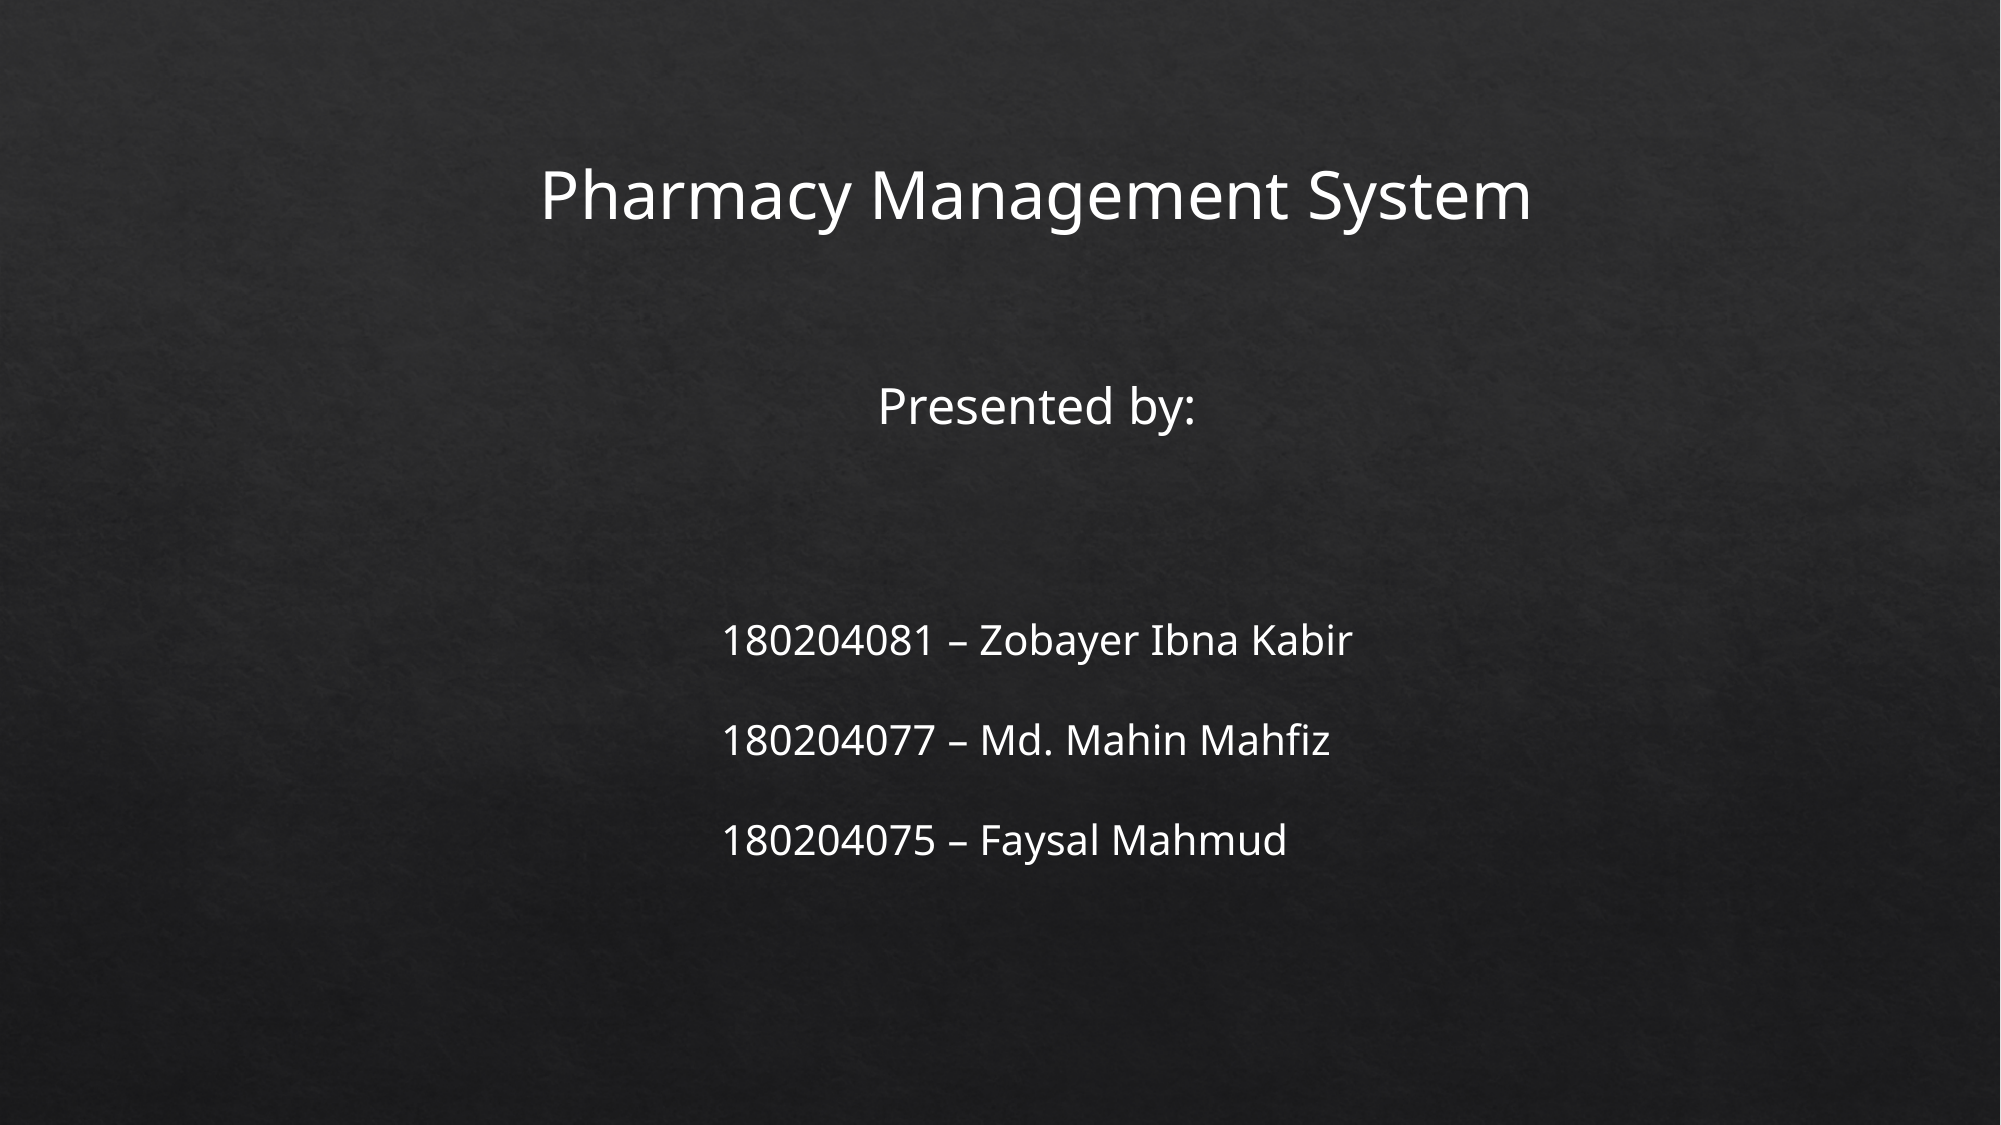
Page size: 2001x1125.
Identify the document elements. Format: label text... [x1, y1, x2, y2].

text_box Presented by: [862, 367, 1213, 442]
text_box Pharmacy Management System [525, 145, 1550, 241]
text_box 180204081 – Zobayer Ibna Kabir 180204077 – Md. Mahin Mahfiz 180204075 – Faysal Mahmud [706, 606, 1369, 872]
